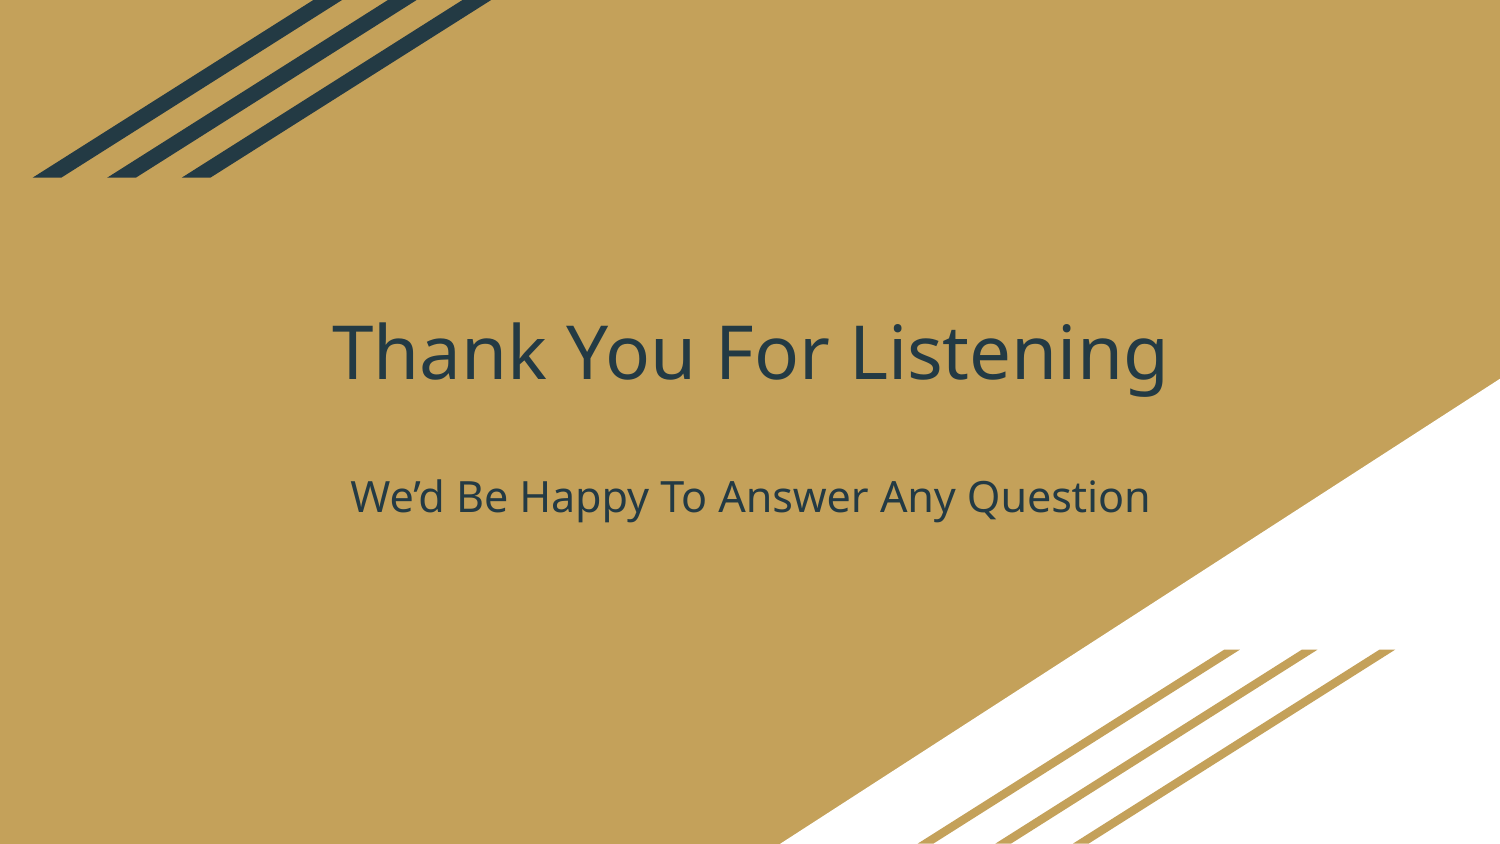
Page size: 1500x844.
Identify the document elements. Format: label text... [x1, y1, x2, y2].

title Thank You For Listening We’d Be Happy To Answer Any Question [309, 229, 1192, 597]
